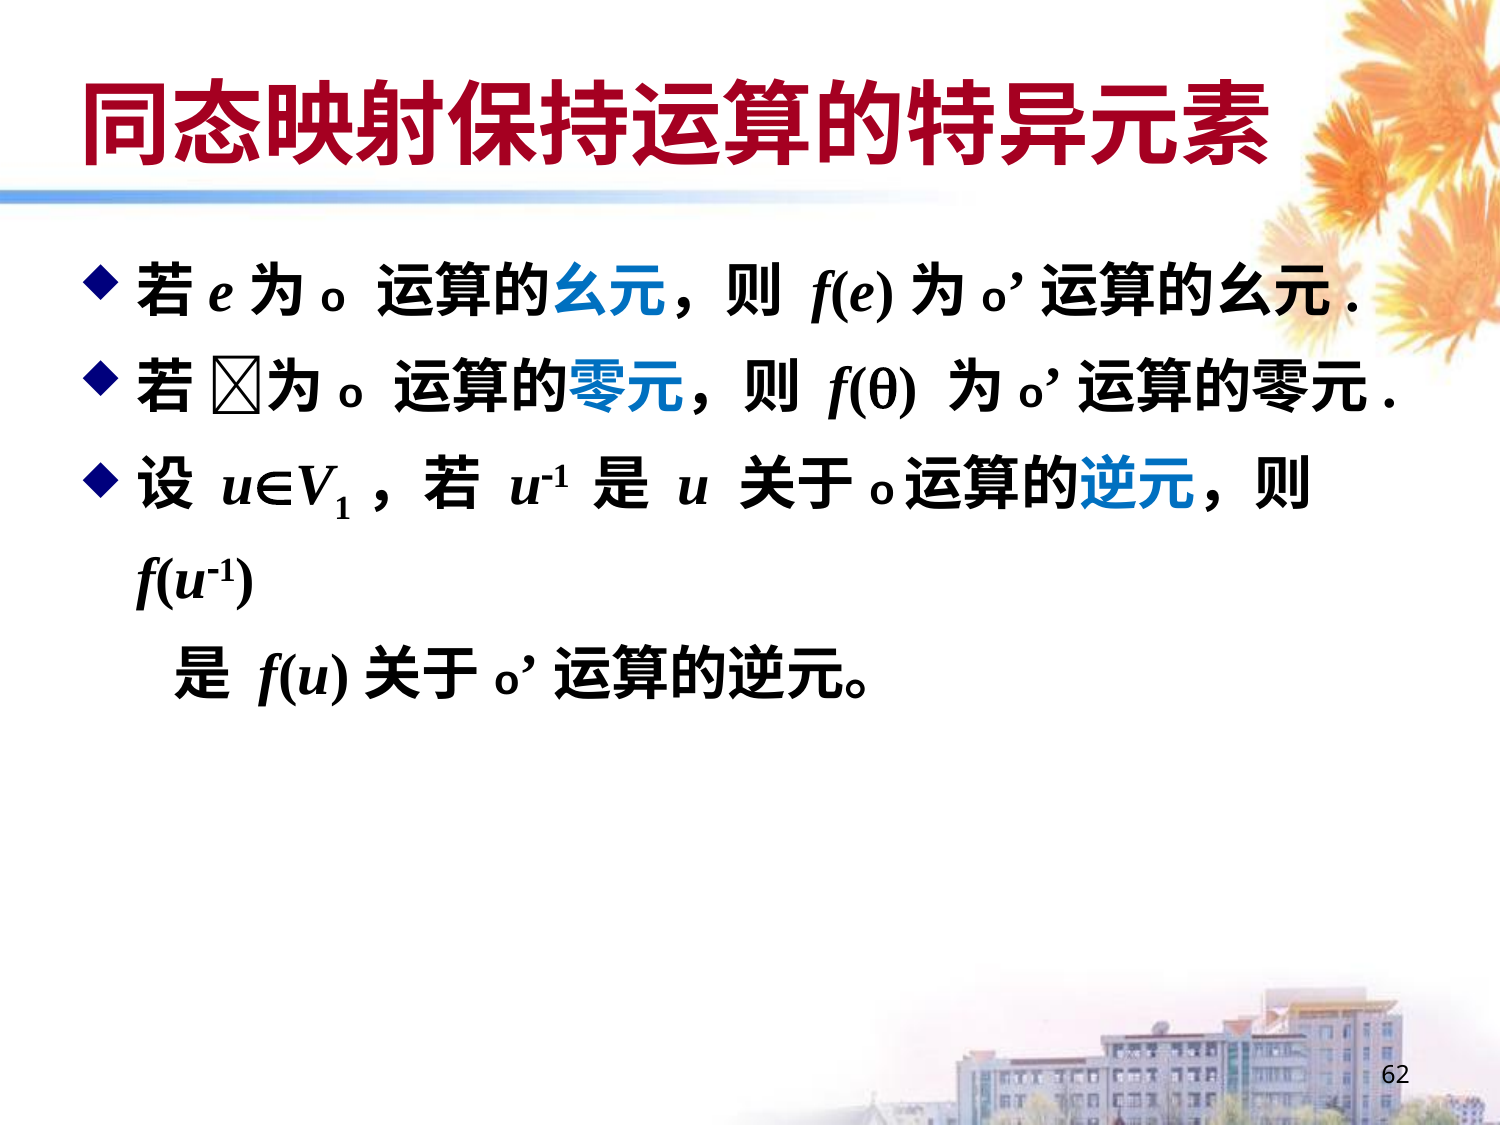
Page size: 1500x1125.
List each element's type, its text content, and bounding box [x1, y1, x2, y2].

slide_number 62 [1074, 1024, 1426, 1101]
title 同态映射保持运算的特异元素 [64, 31, 1376, 212]
picture [0, 0, 1500, 1125]
list 若e为o 运算的幺元，则 f(e)为o’运算的幺元. 若 为o 运算的零元，则 f() 为o’运算的零元. 设 uV1，若 u1 是 u 关于o运算的逆元，则 f(u1) 是 f(u)关于o’运算的逆元。 [64, 231, 1449, 870]
